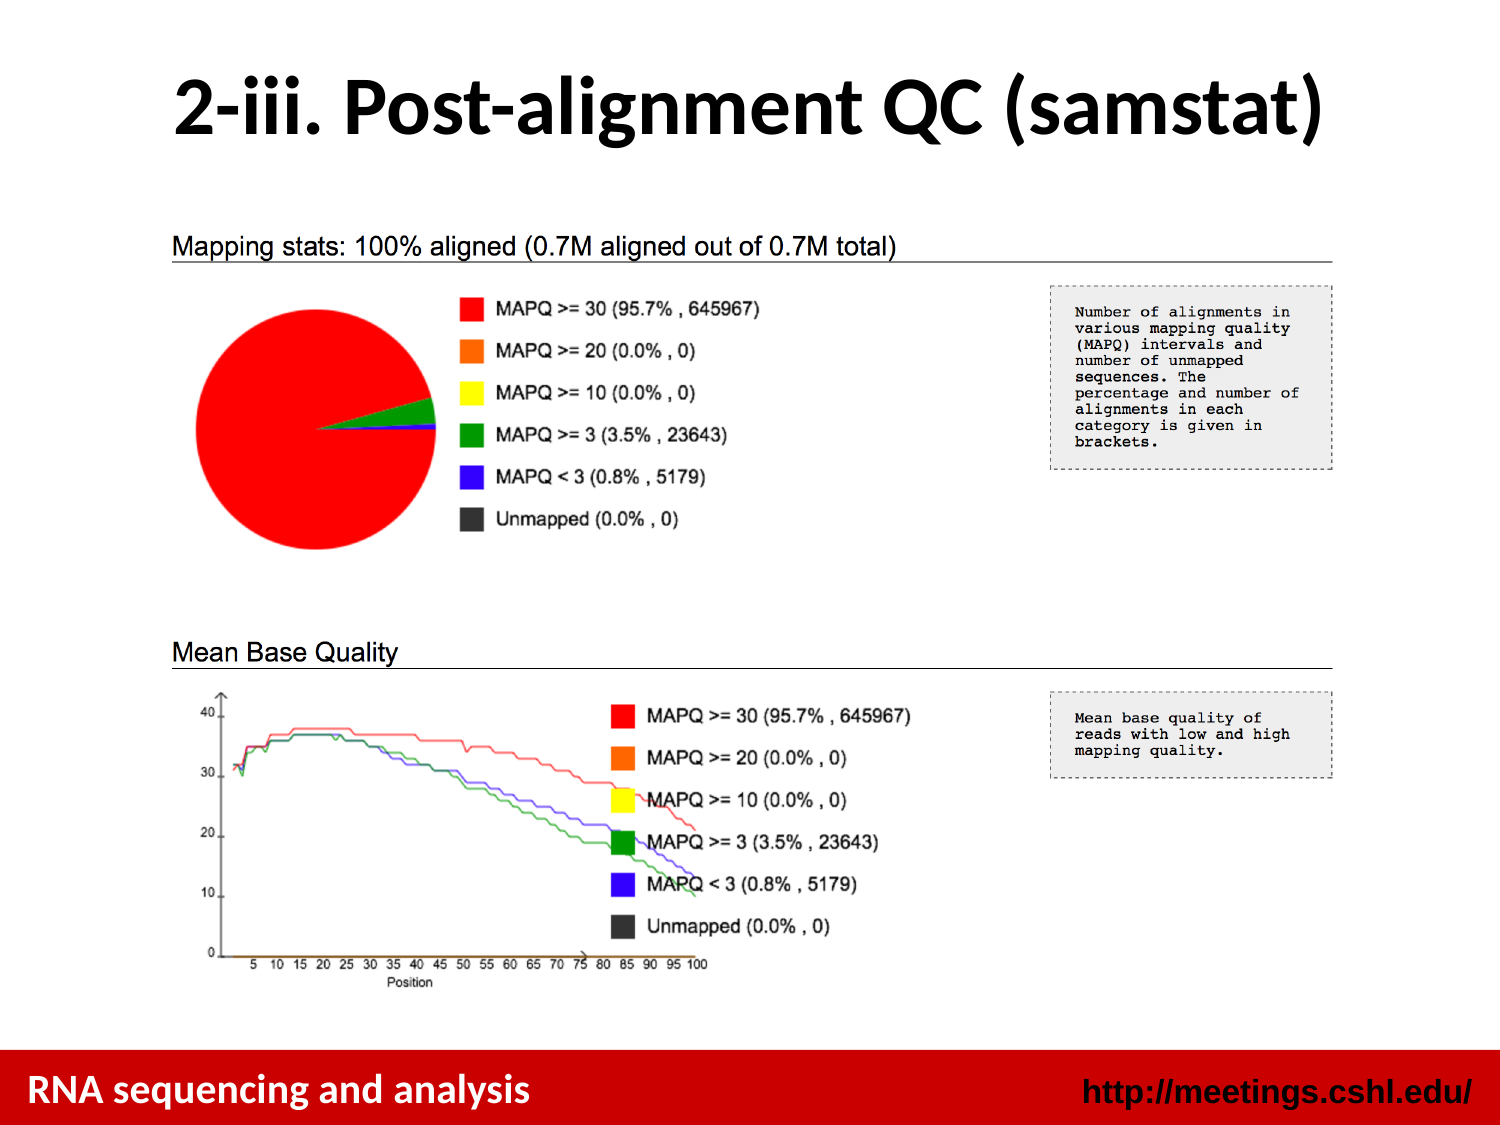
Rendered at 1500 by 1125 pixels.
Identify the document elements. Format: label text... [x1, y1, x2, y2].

title 2-iii. Post-alignment QC (samstat) [24, 7, 1475, 195]
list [24, 219, 1476, 996]
